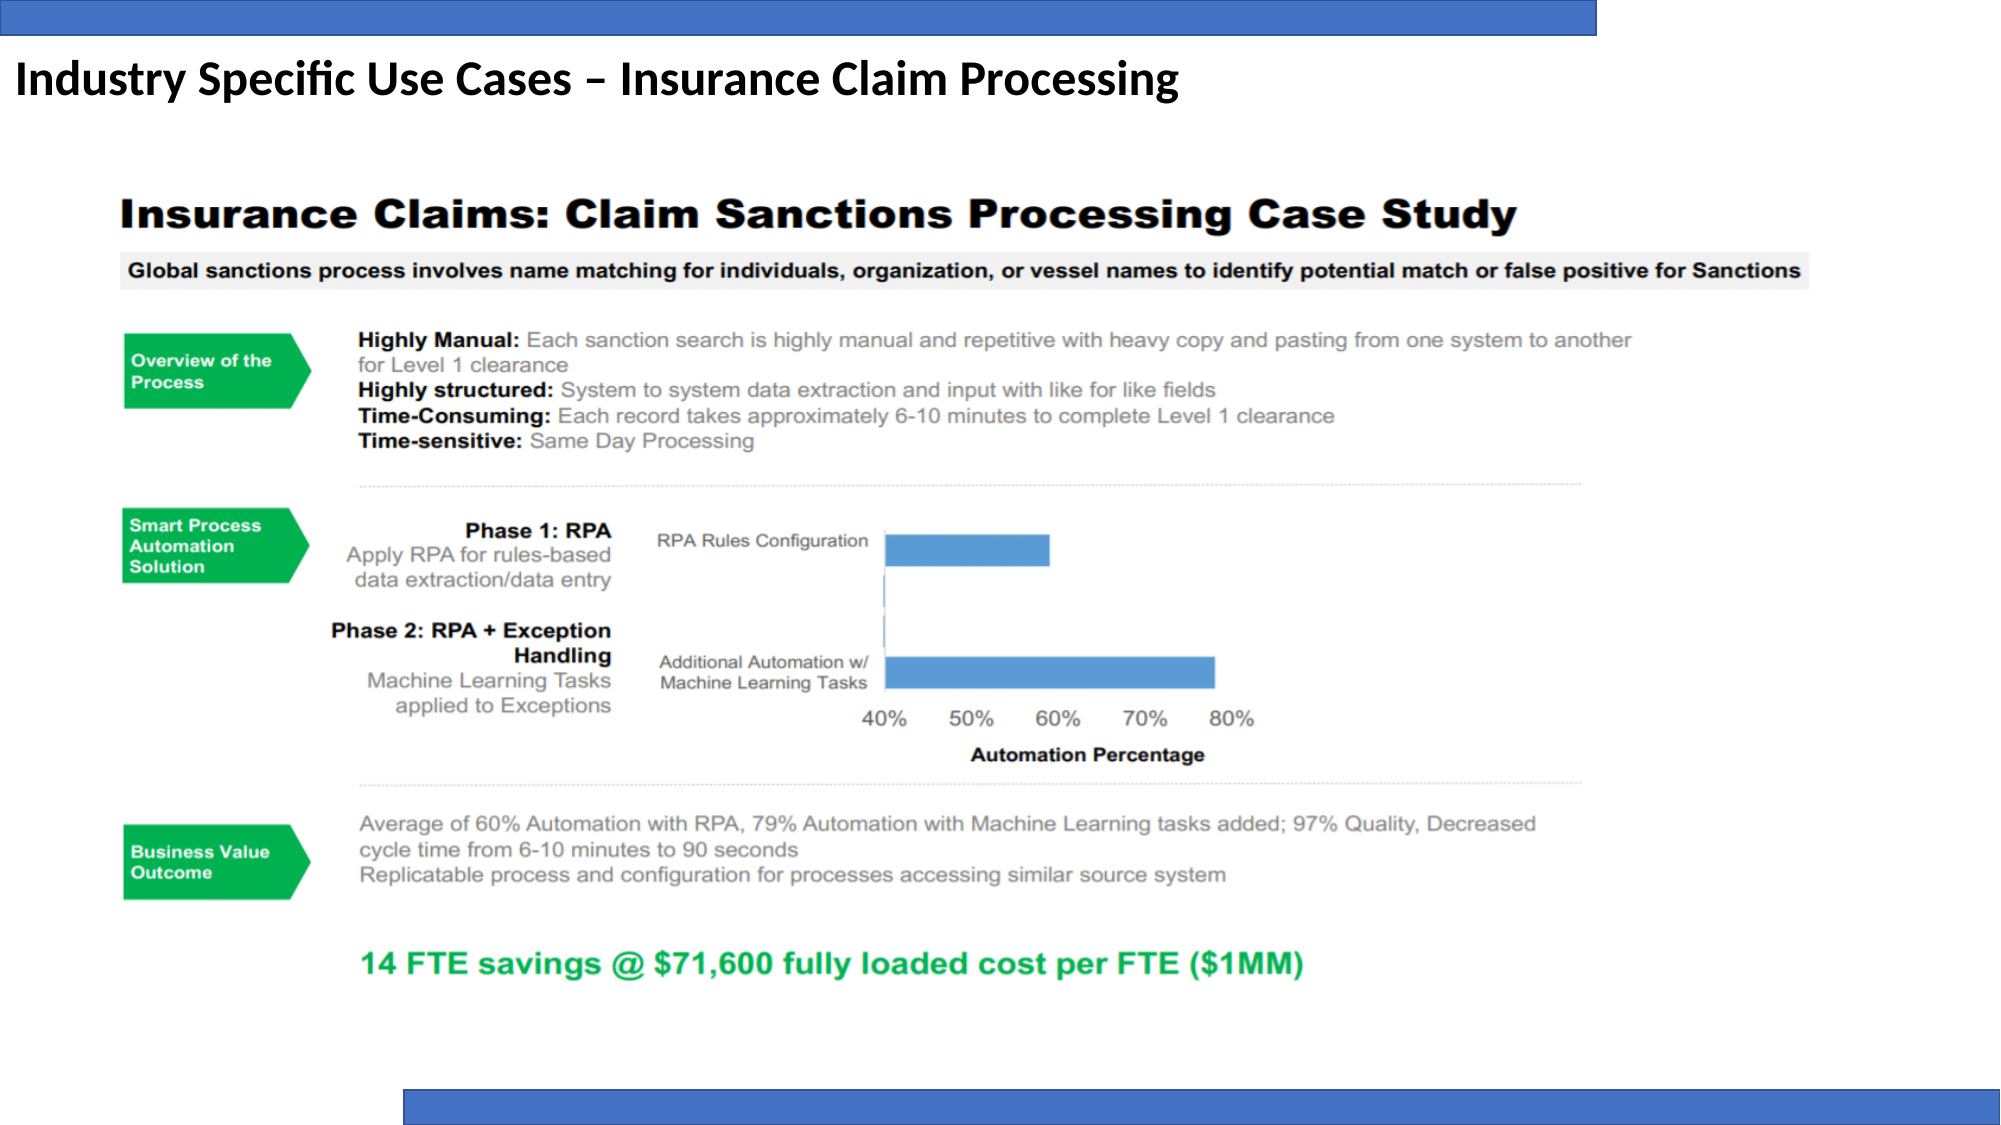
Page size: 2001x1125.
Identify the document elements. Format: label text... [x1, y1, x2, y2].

text_box [403, 1089, 2000, 1125]
text_box Industry Specific Use Cases – Insurance Claim Processing [0, 37, 2000, 113]
text_box [0, 0, 1597, 36]
picture [75, 180, 1836, 1004]
